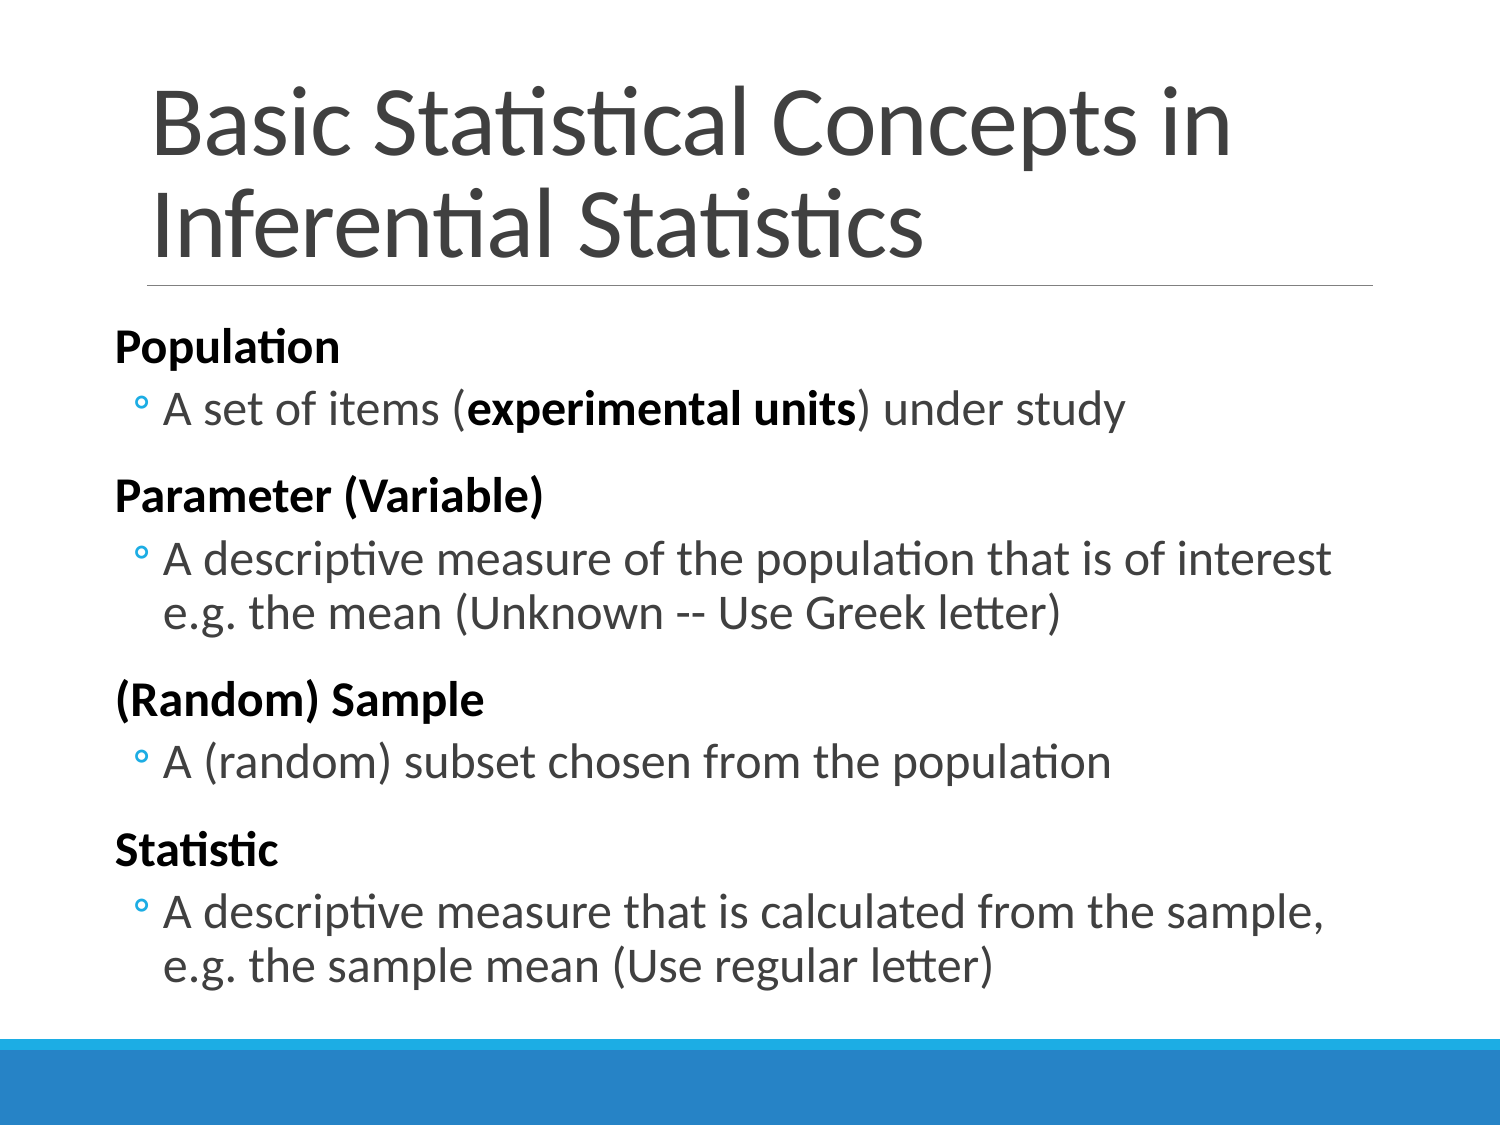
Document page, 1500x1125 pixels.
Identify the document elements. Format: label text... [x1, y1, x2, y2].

list Population A set of items (experimental units) under study Parameter (Variable) A descriptive measure of the population that is of interest e.g. the mean (Unknown -- Use Greek letter) (Random) Sample A (random) subset chosen from the population Statistic A descriptive measure that is calculated from the sample, e.g. the sample mean (Use regular letter) [99, 312, 1375, 1025]
title Basic Statistical Concepts in Inferential Statistics [135, 47, 1373, 285]
